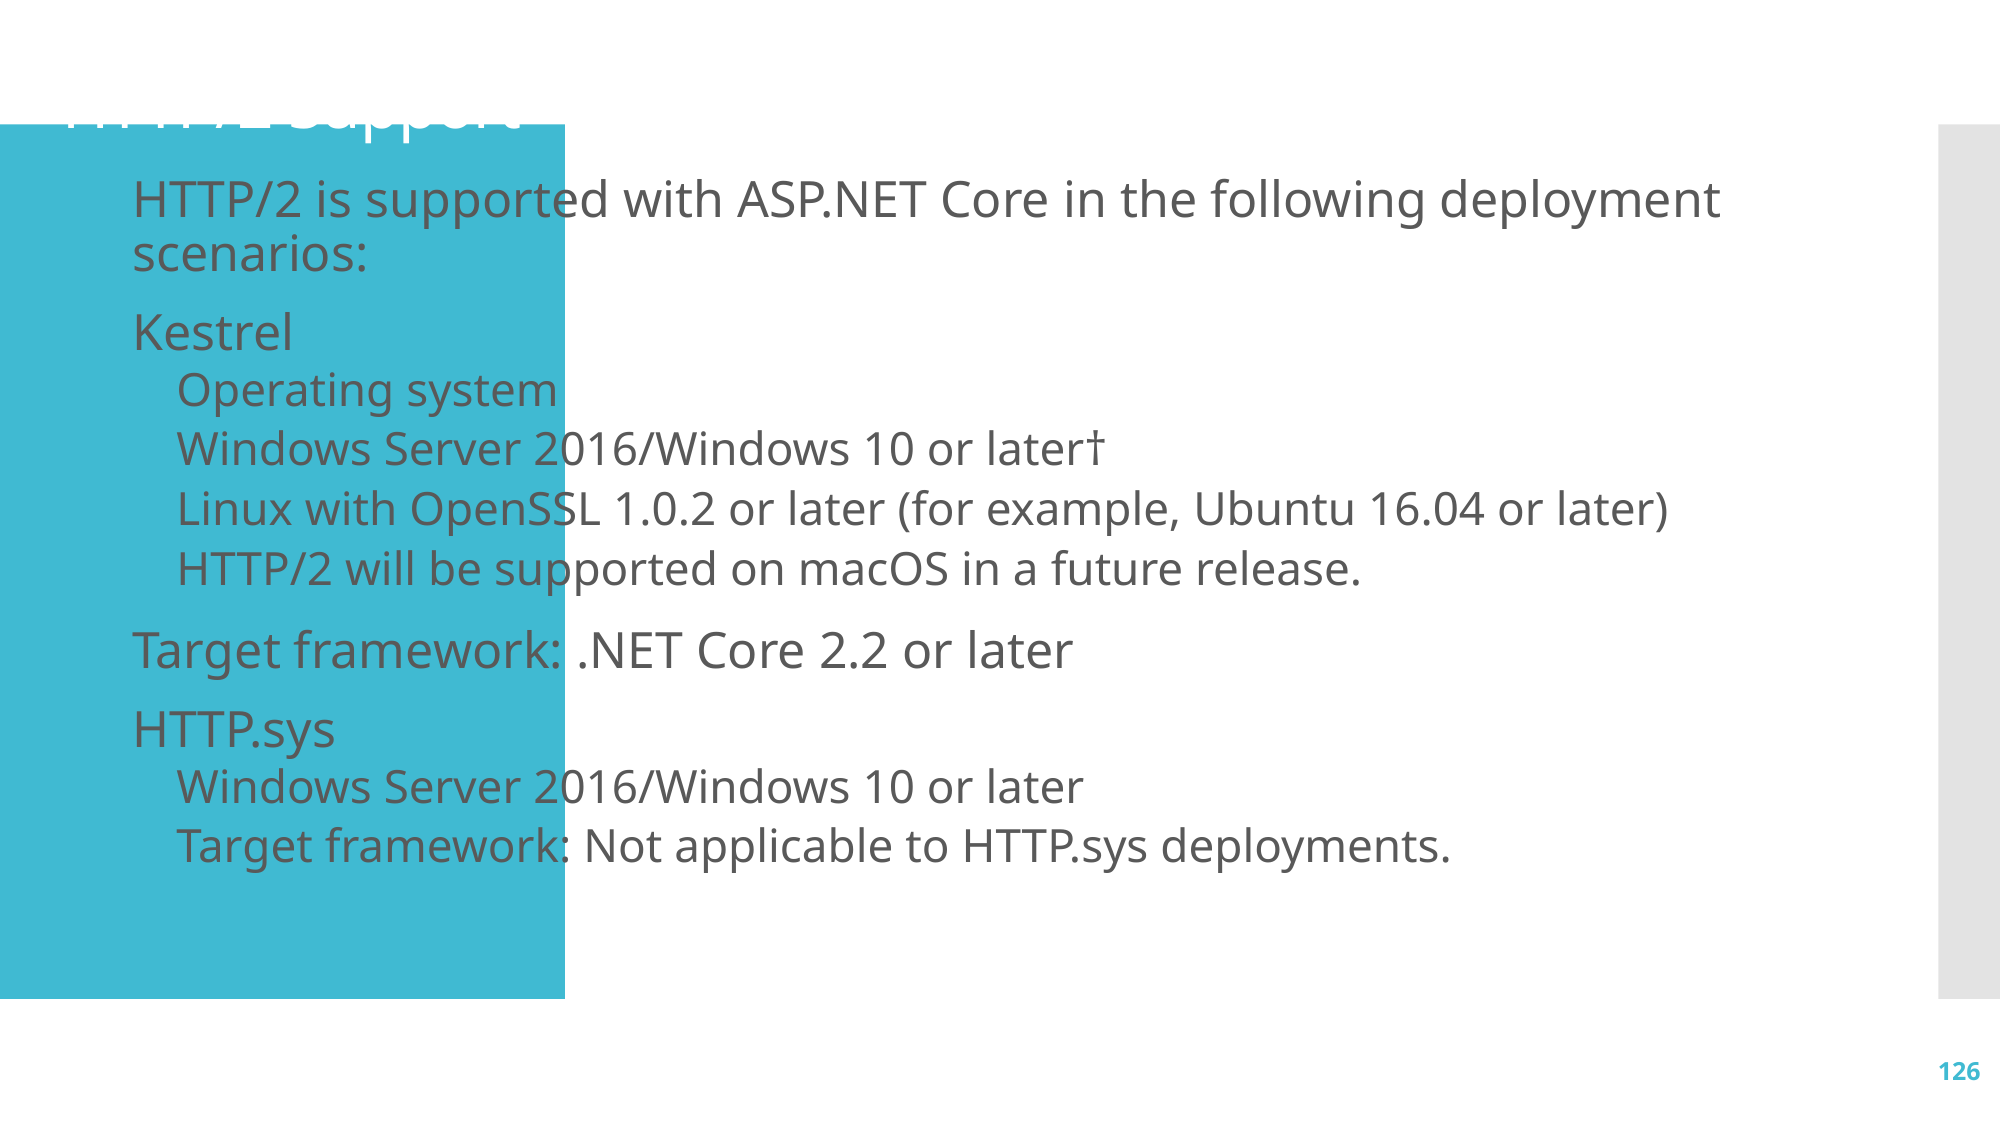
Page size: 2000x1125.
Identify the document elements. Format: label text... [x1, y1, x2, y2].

title HTTP/2 Support [47, 65, 1872, 150]
list HTTP/2 is supported with ASP.NET Core in the following deployment scenarios: Kestrel Operating system Windows Server 2016/Windows 10 or later† Linux with OpenSSL 1.0.2 or later (for example, Ubuntu 16.04 or later) HTTP/2 will be supported on macOS in a future release. Target framework: .NET Core 2.2 or later HTTP.sys Windows Server 2016/Windows 10 or later Target framework: Not applicable to HTTP.sys deployments. [87, 161, 1913, 887]
slide_number 126 [1744, 1042, 1996, 1103]
